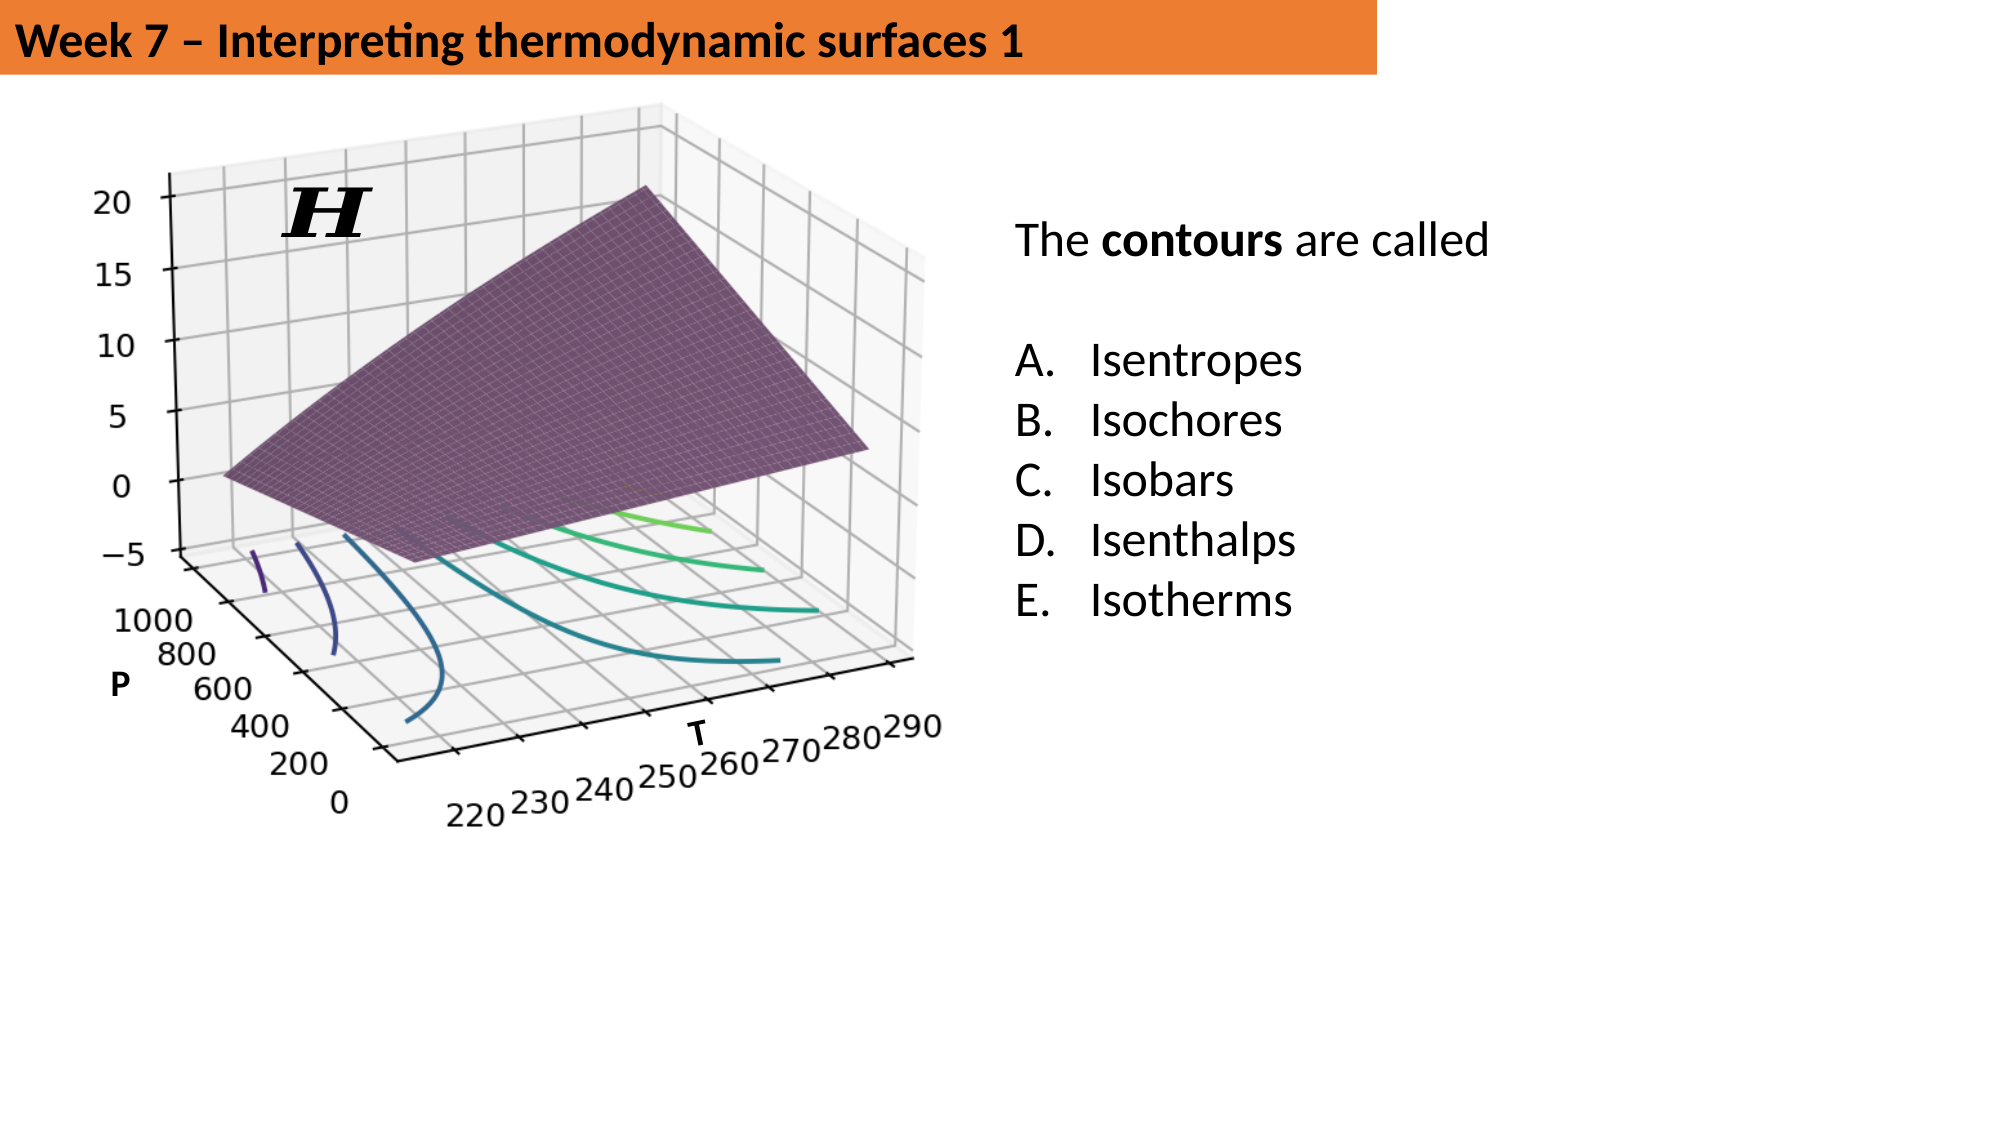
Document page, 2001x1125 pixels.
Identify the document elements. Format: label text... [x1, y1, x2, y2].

text_box Week 7 – Interpreting thermodynamic surfaces 1 [0, 0, 1377, 75]
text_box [66, 87, 1022, 859]
text_box The contours are called Isentropes Isochores Isobars Isenthalps Isotherms [1022, 198, 1571, 634]
